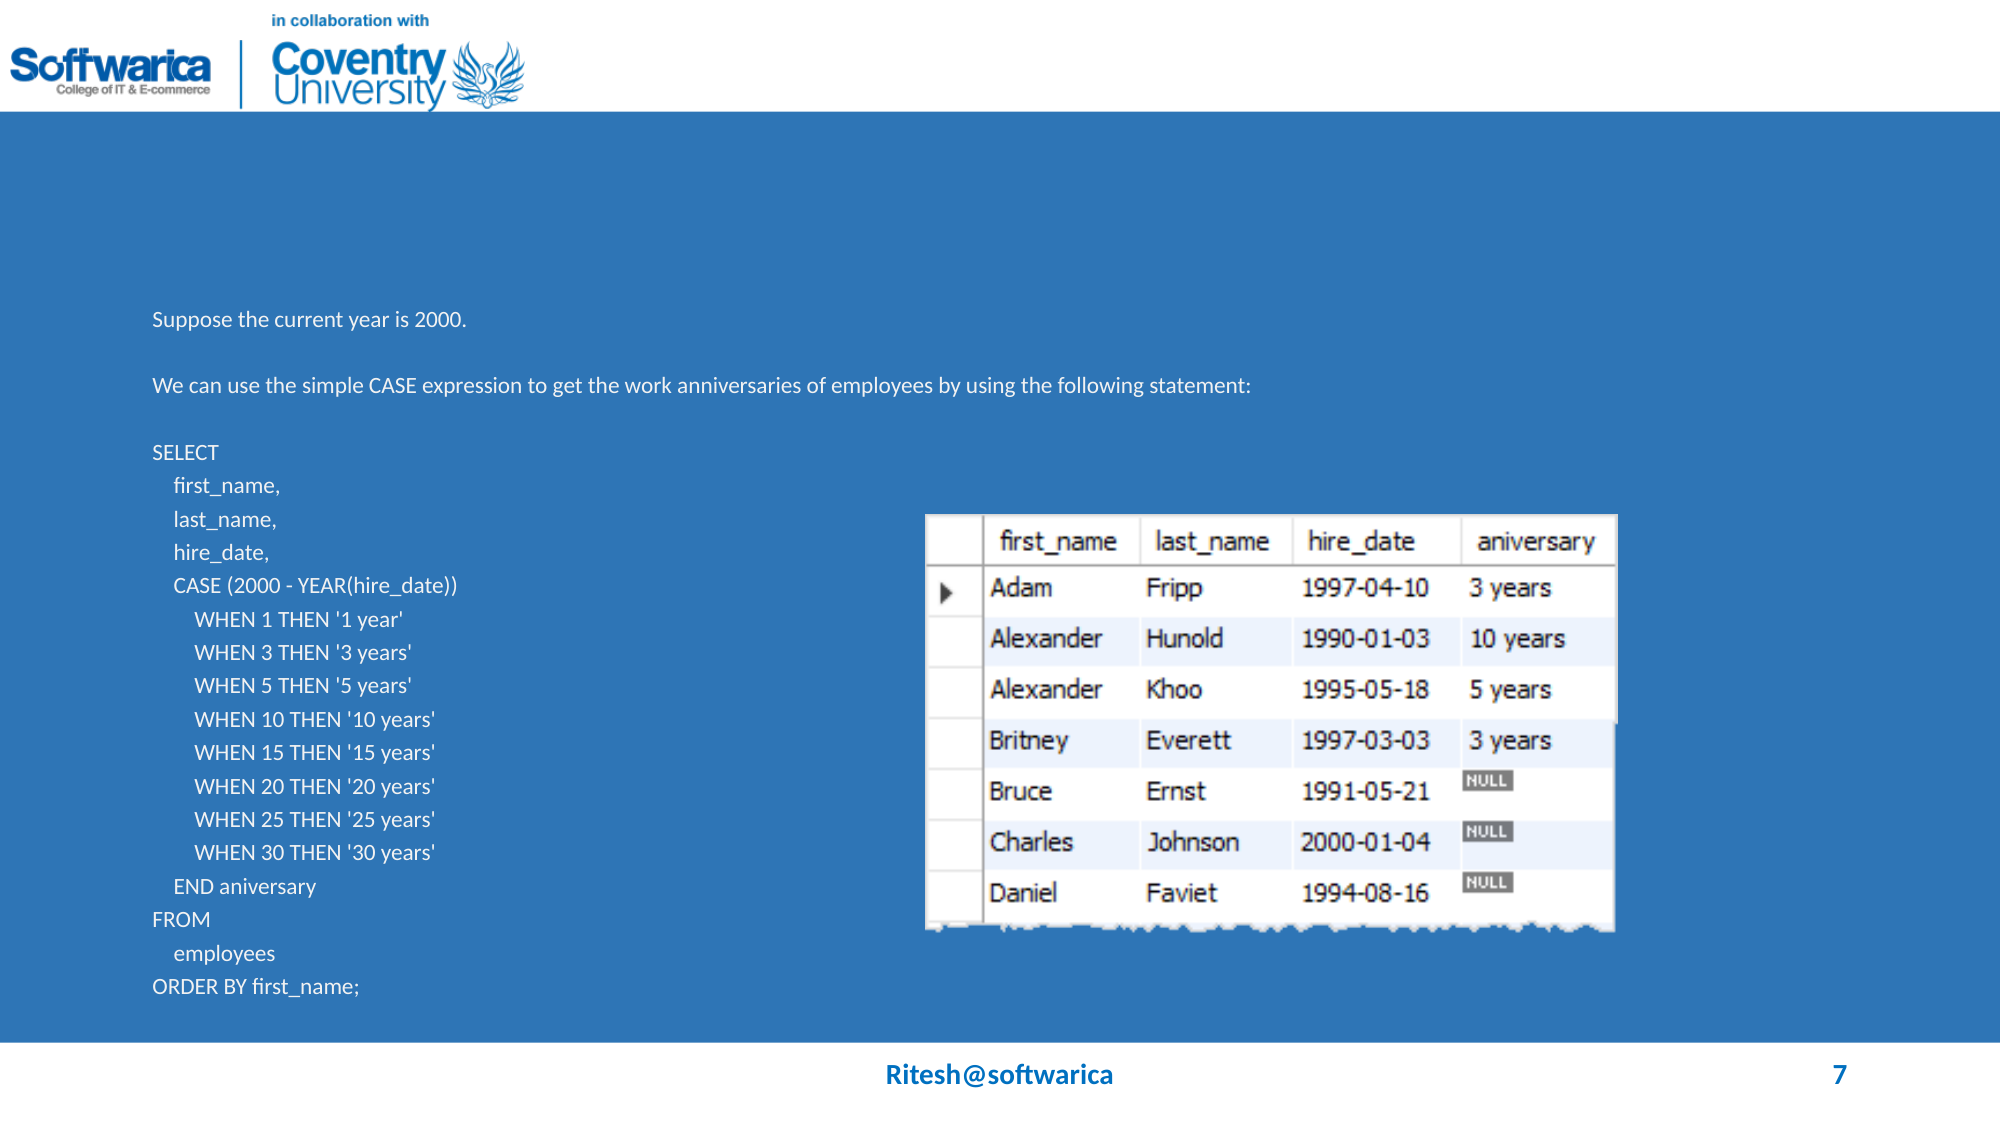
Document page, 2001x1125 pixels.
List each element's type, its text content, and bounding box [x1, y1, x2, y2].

picture [10, 14, 525, 112]
picture [925, 514, 1618, 935]
footer Ritesh@softwarica [662, 1042, 1338, 1103]
slide_number 7 [1412, 1042, 1863, 1103]
list Suppose the current year is 2000. We can use the simple CASE expression to get the work anniversaries of employees by using the following statement: SELECT first_name, last_name, hire_date, CASE (2000 - YEAR(hire_date)) WHEN 1 THEN '1 year' WHEN 3 THEN '3 years' WHEN 5 THEN '5 years' WHEN 10 THEN '10 years' WHEN 15 THEN '15 years' WHEN 20 THEN '20 years' WHEN 25 THEN '25 years' WHEN 30 THEN '30 years' END aniversary FROM employees ORDER BY first_name; [137, 299, 1863, 1014]
